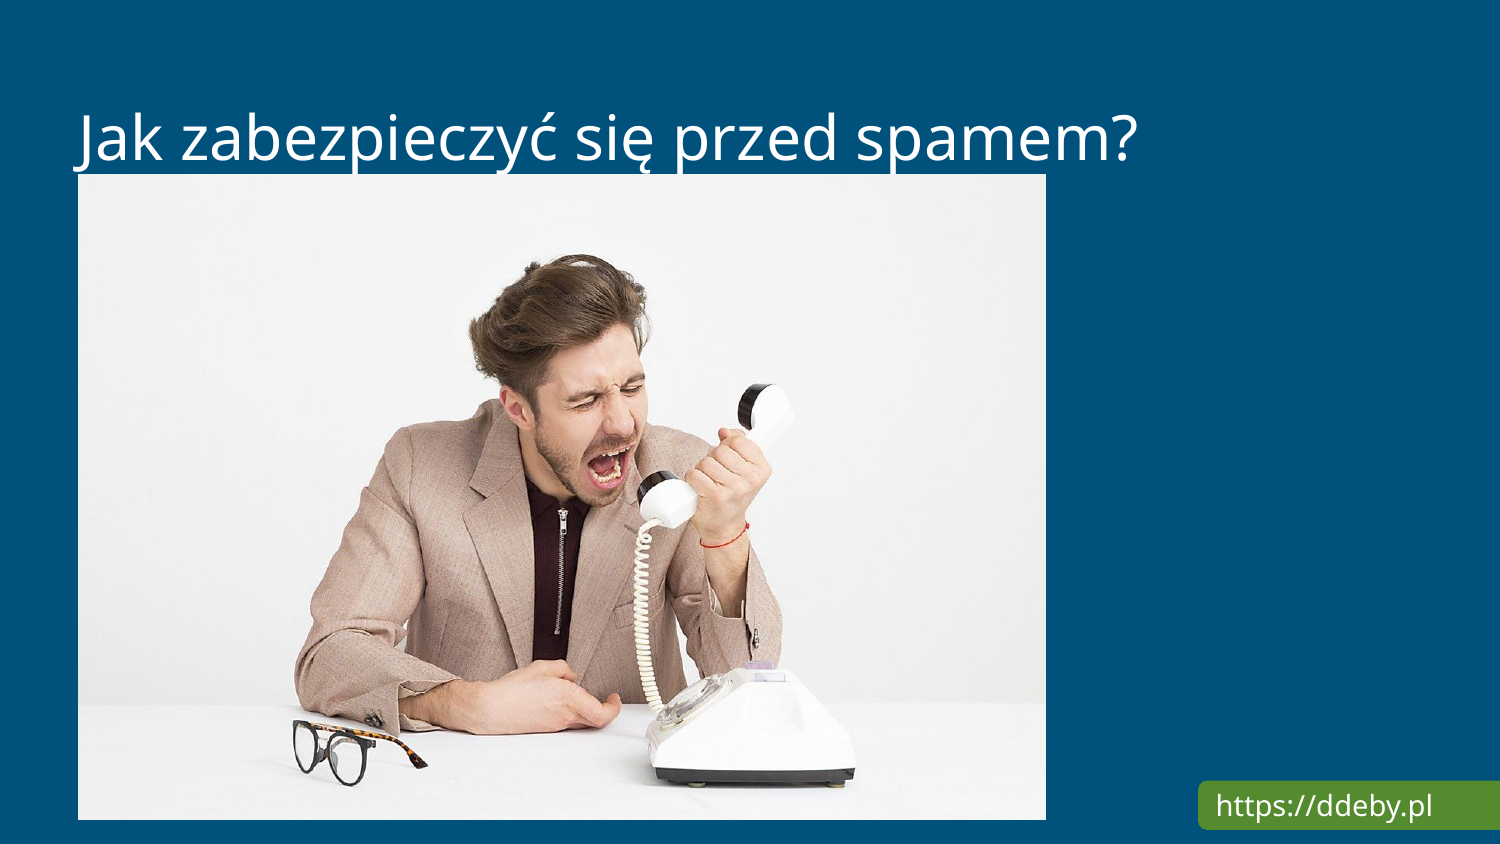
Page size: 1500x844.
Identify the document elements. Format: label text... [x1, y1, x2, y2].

title Jak zabezpieczyć się przed spamem? [63, 75, 1437, 188]
text_box https://ddeby.pl [1198, 780, 1500, 830]
picture [79, 174, 1045, 819]
